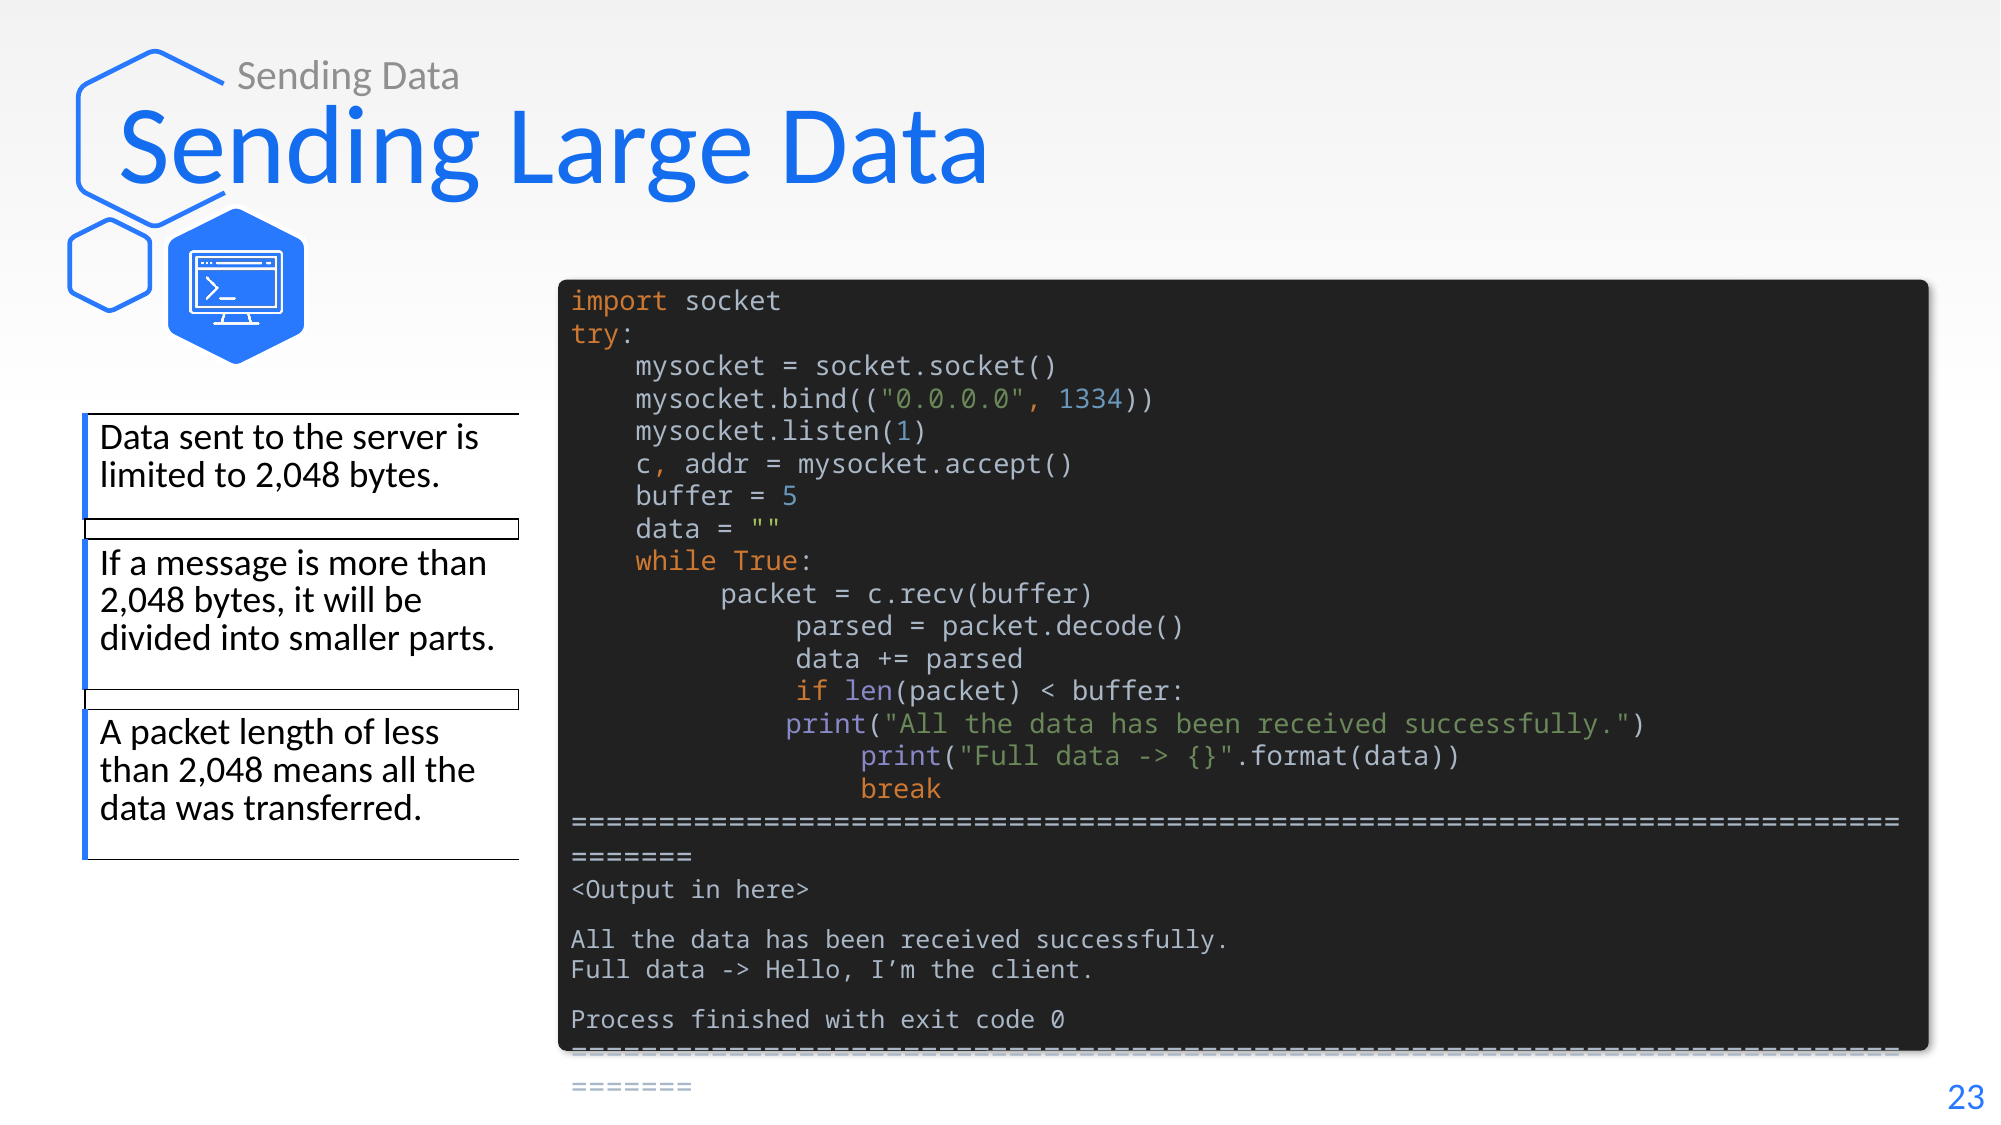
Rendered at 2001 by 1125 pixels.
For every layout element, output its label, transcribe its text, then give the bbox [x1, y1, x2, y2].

table_header Data sent to the server is limited to 2,048 bytes. [88, 415, 519, 518]
list import socket try: mysocket = socket.socket() mysocket.bind(("0.0.0.0", 1334)) mysocket.listen(1) c, addr = mysocket.accept() buffer = 5 data = "" while True: packet = c.recv(buffer) parsed = packet.decode() data += parsed if len(packet) < buffer: print("All the data has been received successfully.") print("Full data -> {}".format(data)) break =================================================================================== <Output in here> All the data has been received successfully. Full data -> Hello, I’m the client. Process finished with exit code 0 =================================================================================== [555, 276, 1930, 1125]
table_cell [86, 690, 518, 709]
table_cell [86, 520, 518, 538]
title Sending Large Data [103, 48, 1827, 229]
table_cell If a message is more than 2,048 bytes, it will be divided into smaller parts. [88, 540, 519, 689]
list Sending Data [222, 40, 890, 95]
picture [189, 240, 283, 334]
table_cell A packet length of less than 2,048 means all the data was transferred. [88, 710, 519, 859]
